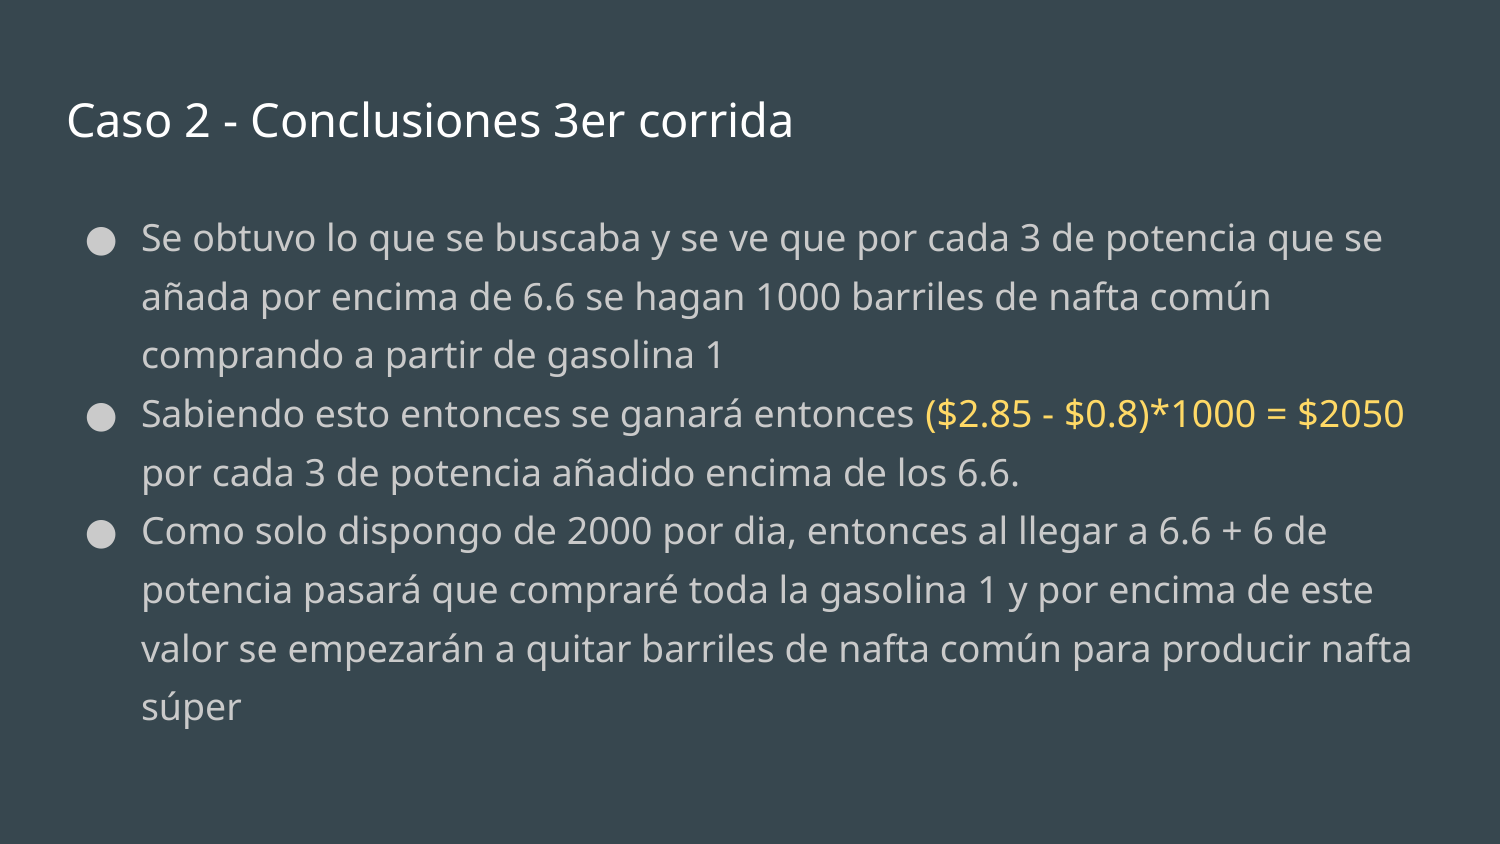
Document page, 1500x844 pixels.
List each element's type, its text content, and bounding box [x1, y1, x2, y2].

list Se obtuvo lo que se buscaba y se ve que por cada 3 de potencia que se añada por encima de 6.6 se hagan 1000 barriles de nafta común comprando a partir de gasolina 1 Sabiendo esto entonces se ganará entonces ($2.85 - $0.8)*1000 = $2050 por cada 3 de potencia añadido encima de los 6.6. Como solo dispongo de 2000 por dia, entonces al llegar a 6.6 + 6 de potencia pasará que compraré toda la gasolina 1 y por encima de este valor se empezarán a quitar barriles de nafta común para producir nafta súper [51, 189, 1449, 750]
title Caso 2 - Conclusiones 3er corrida [51, 72, 1449, 167]
